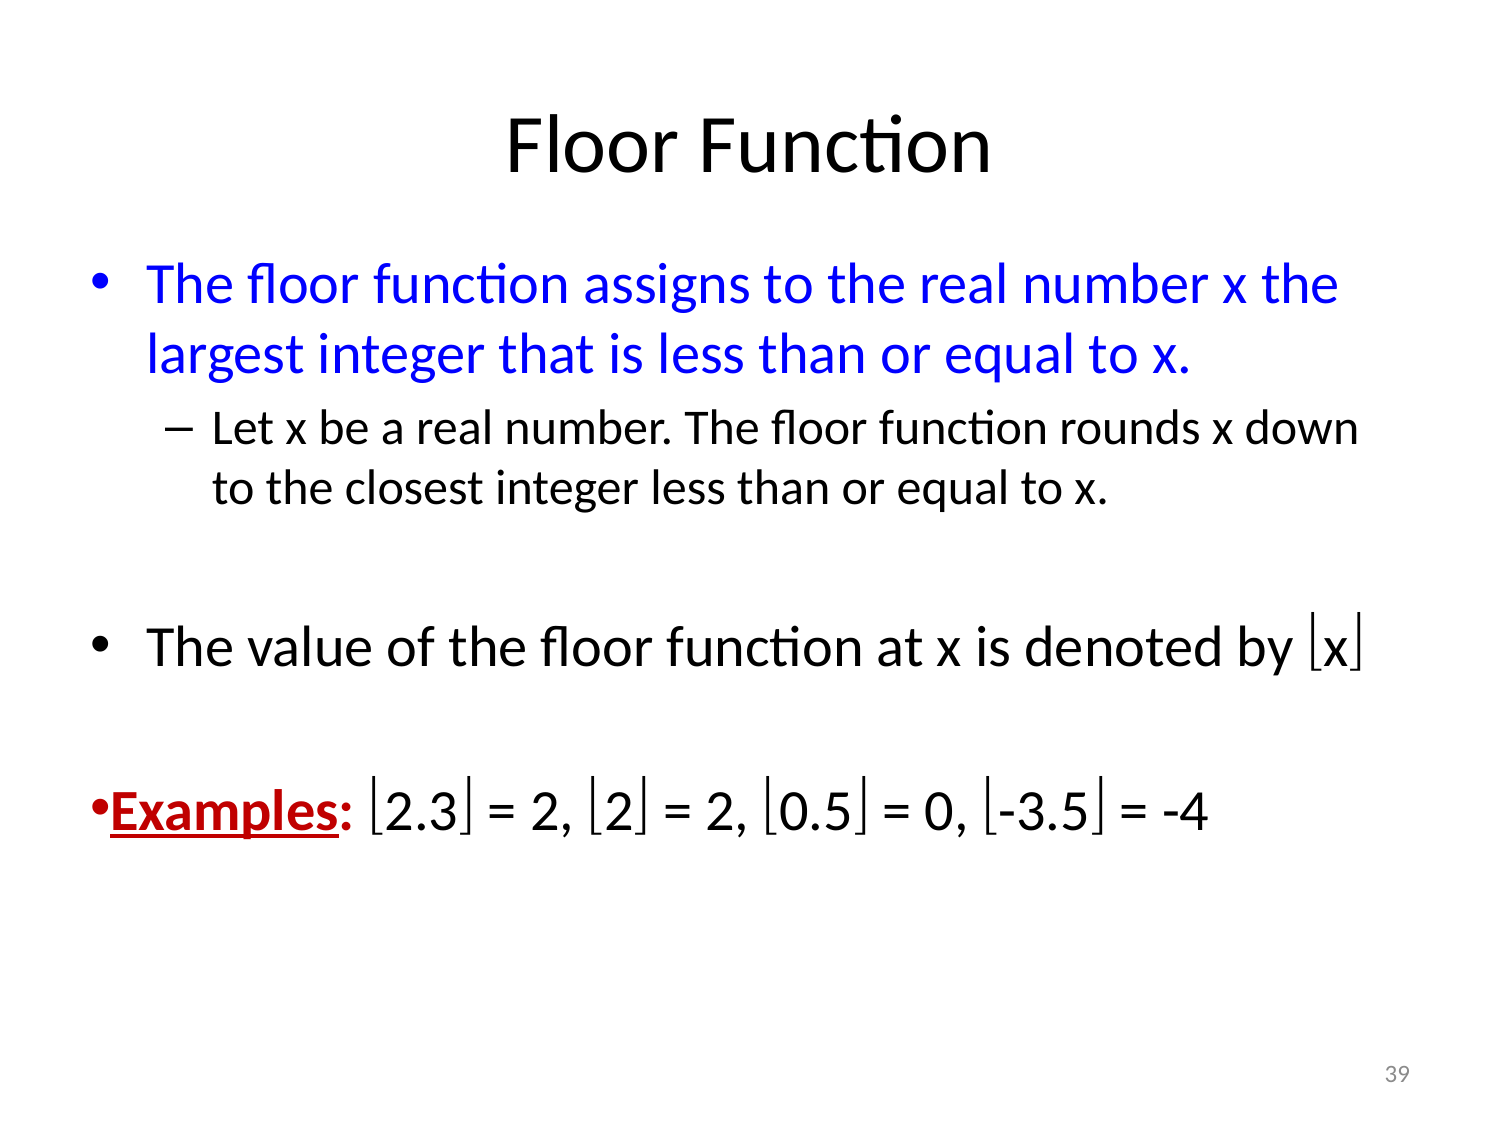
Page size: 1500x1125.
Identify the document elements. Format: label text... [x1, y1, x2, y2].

title Floor Function [74, 44, 1426, 233]
list The floor function assigns to the real number x the largest integer that is less than or equal to x. Let x be a real number. The floor function rounds x down to the closest integer less than or equal to x. The value of the floor function at x is denoted by x Examples: 2.3 = 2, 2 = 2, 0.5 = 0, -3.5 = -4 [74, 237, 1426, 981]
slide_number 39 [1074, 1042, 1425, 1103]
